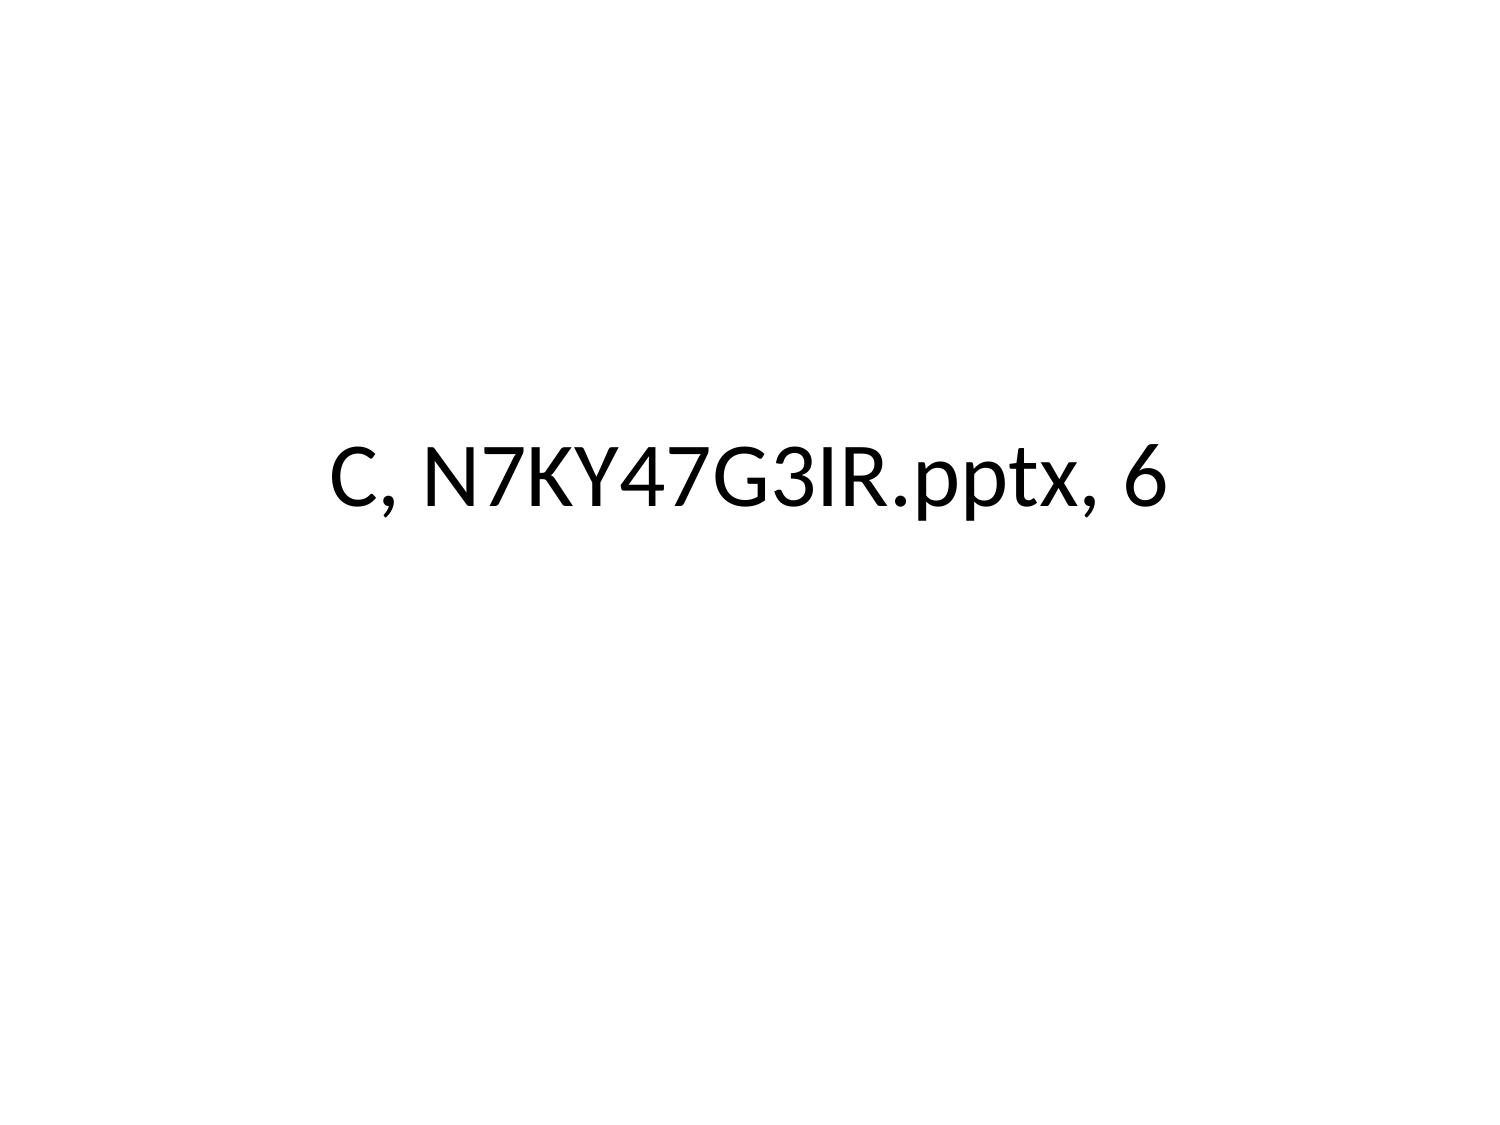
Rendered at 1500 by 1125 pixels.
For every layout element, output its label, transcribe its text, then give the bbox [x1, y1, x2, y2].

title C, N7KY47G3IR.pptx, 6 [112, 349, 1388, 591]
